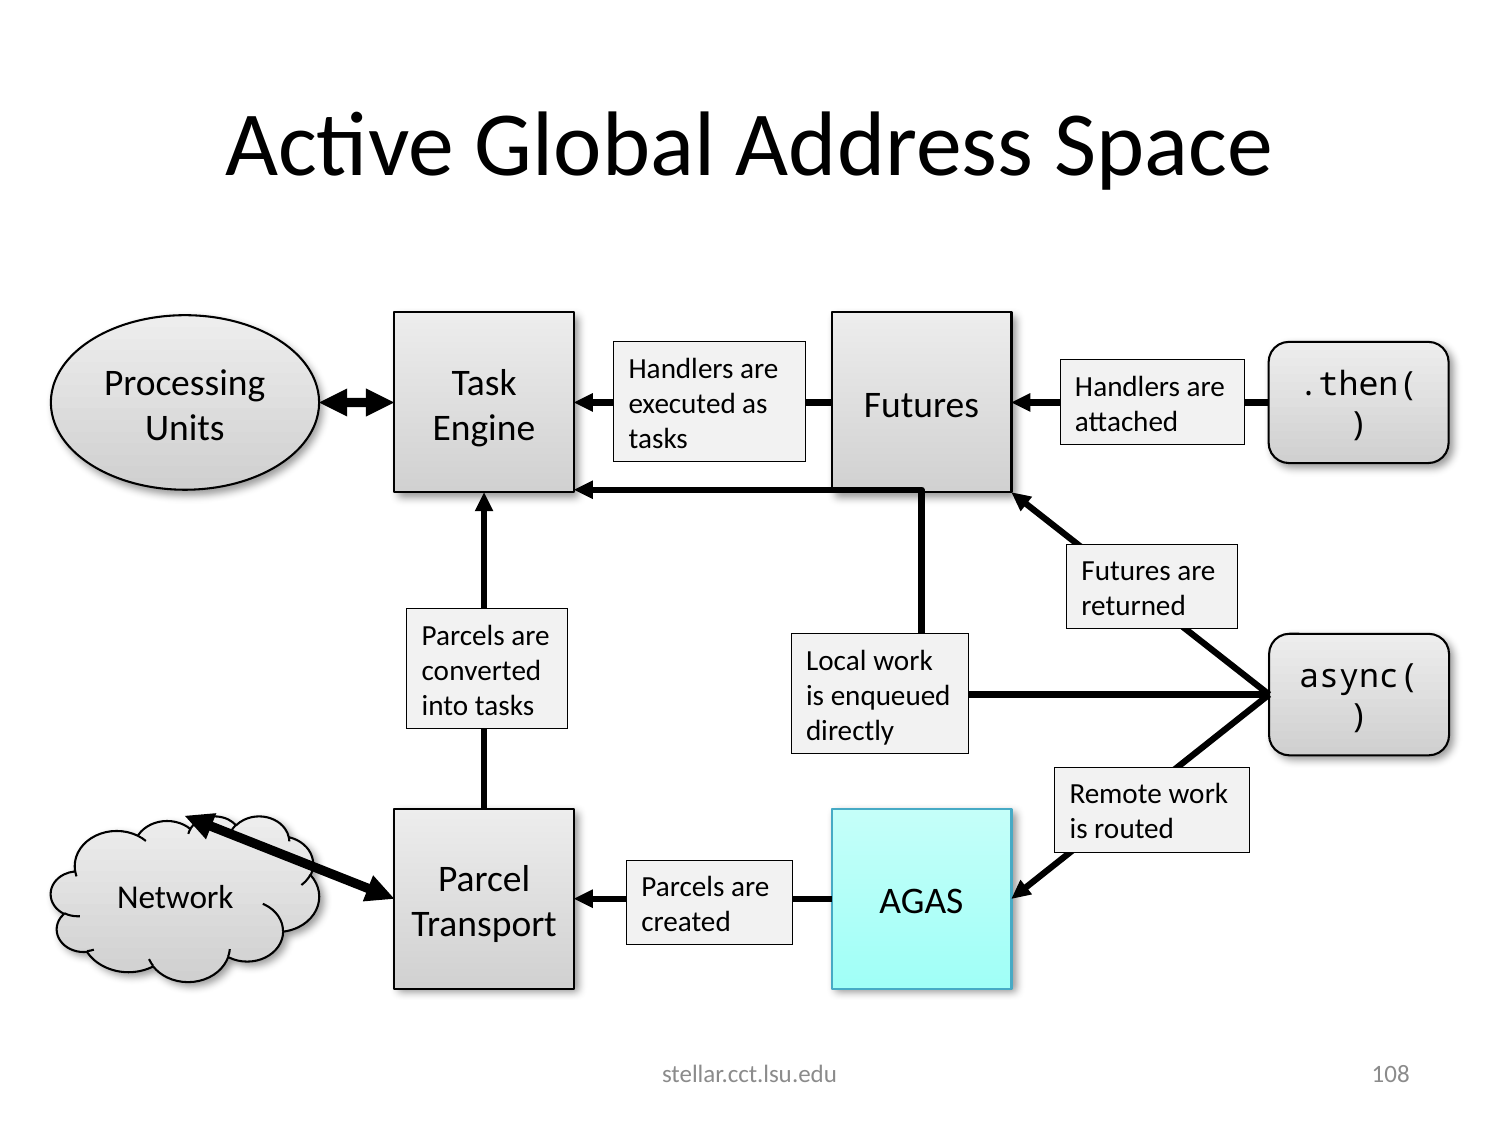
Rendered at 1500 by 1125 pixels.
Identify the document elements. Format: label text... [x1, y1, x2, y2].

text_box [50, 312, 1450, 989]
slide_number 108 [1074, 1042, 1425, 1103]
footer stellar.cct.lsu.edu [512, 1042, 988, 1103]
title Active Global Address Space [75, 45, 1425, 233]
